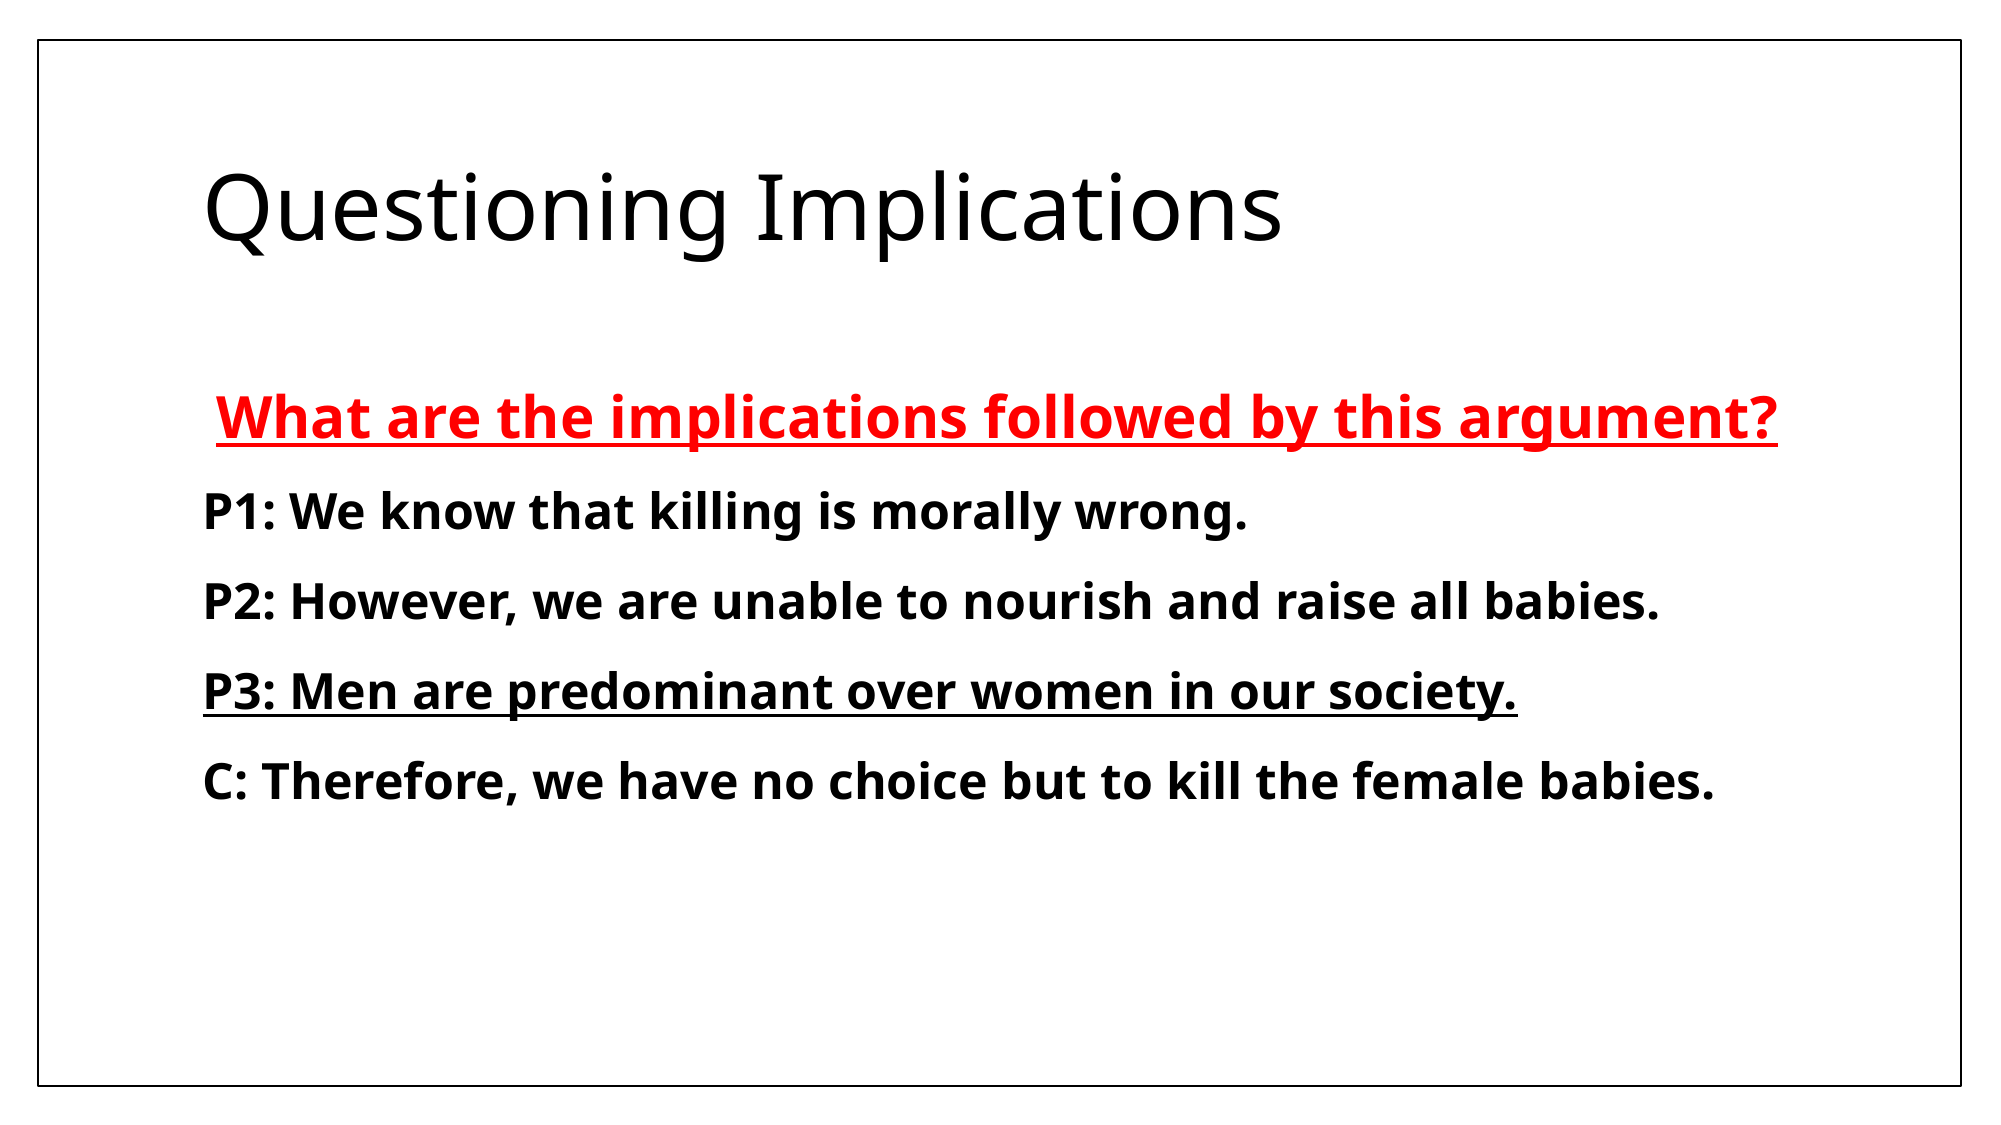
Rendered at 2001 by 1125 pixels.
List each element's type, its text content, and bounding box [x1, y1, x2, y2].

title Questioning Implications [187, 99, 1808, 323]
list What are the implications followed by this argument? P1: We know that killing is morally wrong. P2: However, we are unable to nourish and raise all babies. P3: Men are predominant over women in our society. C: Therefore, we have no choice but to kill the female babies. [187, 337, 1808, 1000]
